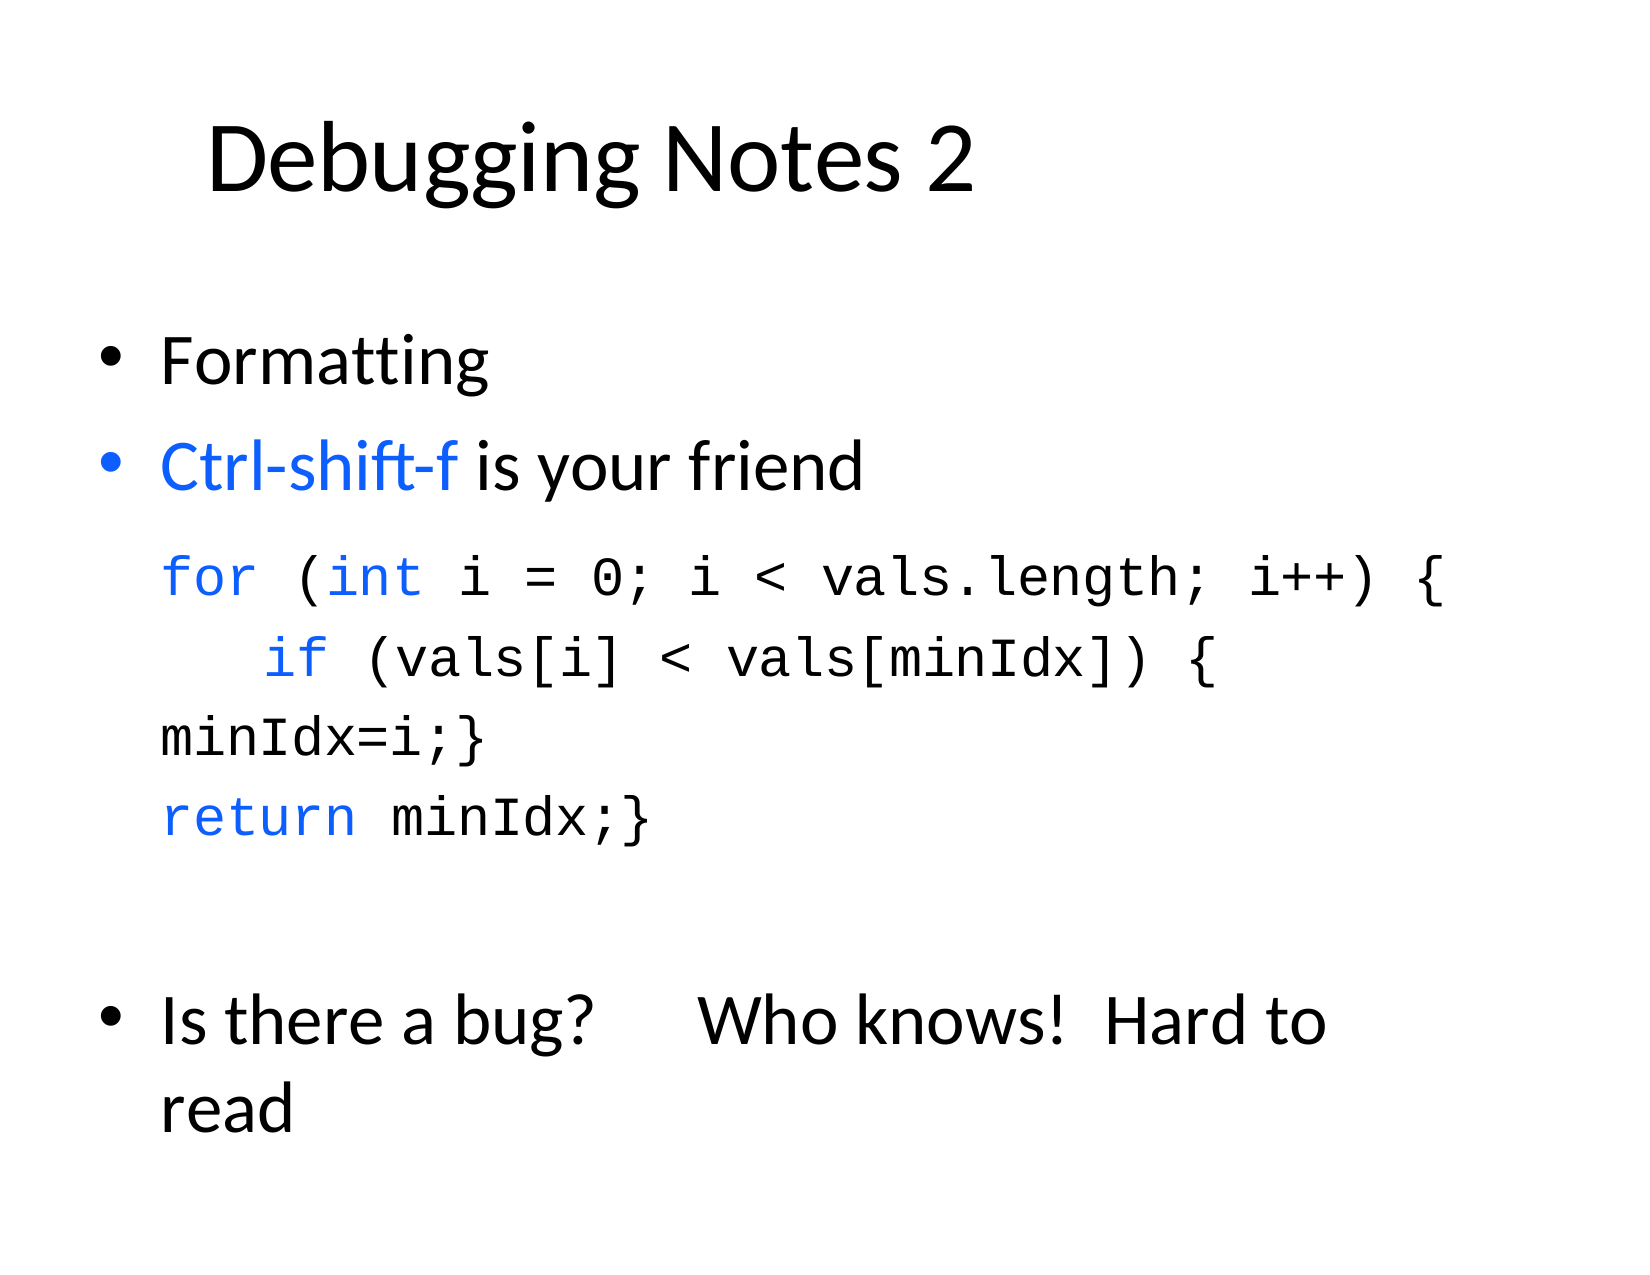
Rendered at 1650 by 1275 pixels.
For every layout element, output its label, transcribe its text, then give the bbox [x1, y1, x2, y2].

text_box i < vals.length; < vals[minIdx]) { [657, 540, 1222, 701]
text_box for (int i = 0; if (vals[i] minIdx=i;} [158, 540, 658, 779]
text_box return minIdx;} Is there a bug? Who knows! Hard to read [96, 779, 1418, 1065]
text_box Formatting Ctrl-shift-f is your friend [96, 311, 877, 509]
title Debugging Notes 2 [206, 104, 1444, 223]
text_box i++) { [1246, 540, 1448, 620]
